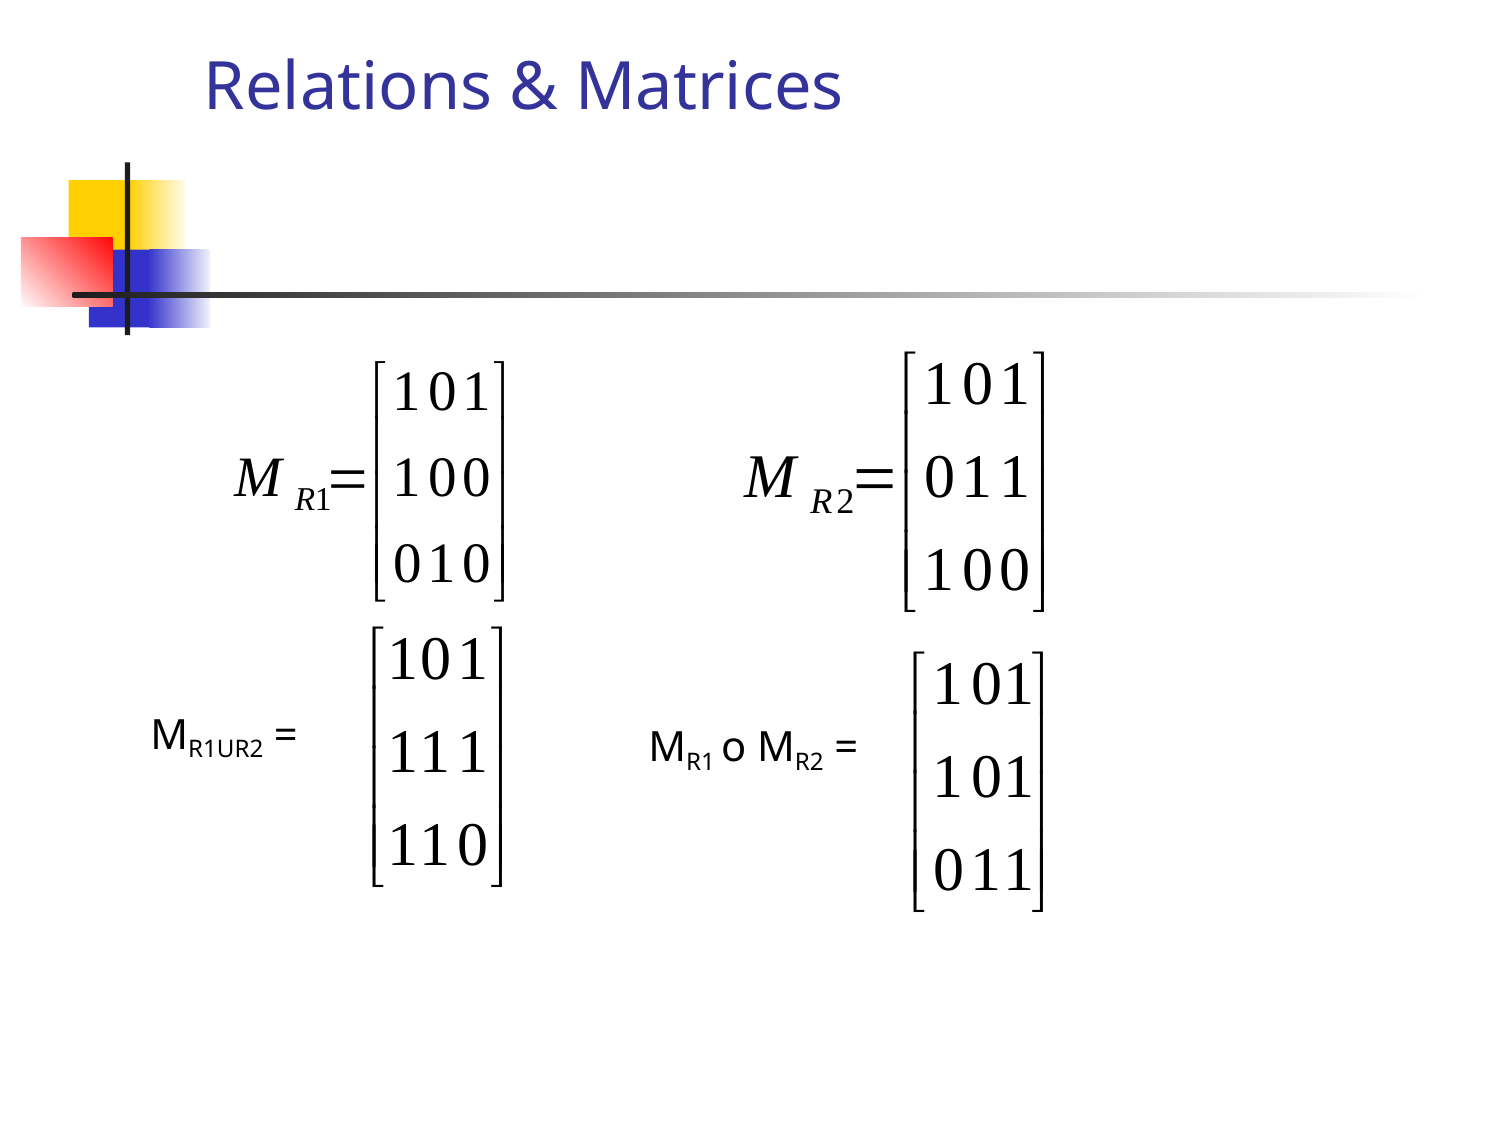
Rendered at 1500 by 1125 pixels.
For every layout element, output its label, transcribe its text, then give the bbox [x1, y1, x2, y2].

text_box MR1 o MR2 = [633, 712, 884, 783]
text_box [358, 612, 524, 902]
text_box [224, 348, 525, 616]
text_box MR1UR2 = [135, 699, 324, 770]
title Relations & Matrices [188, 35, 1468, 275]
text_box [898, 637, 1064, 927]
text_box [734, 337, 1066, 627]
